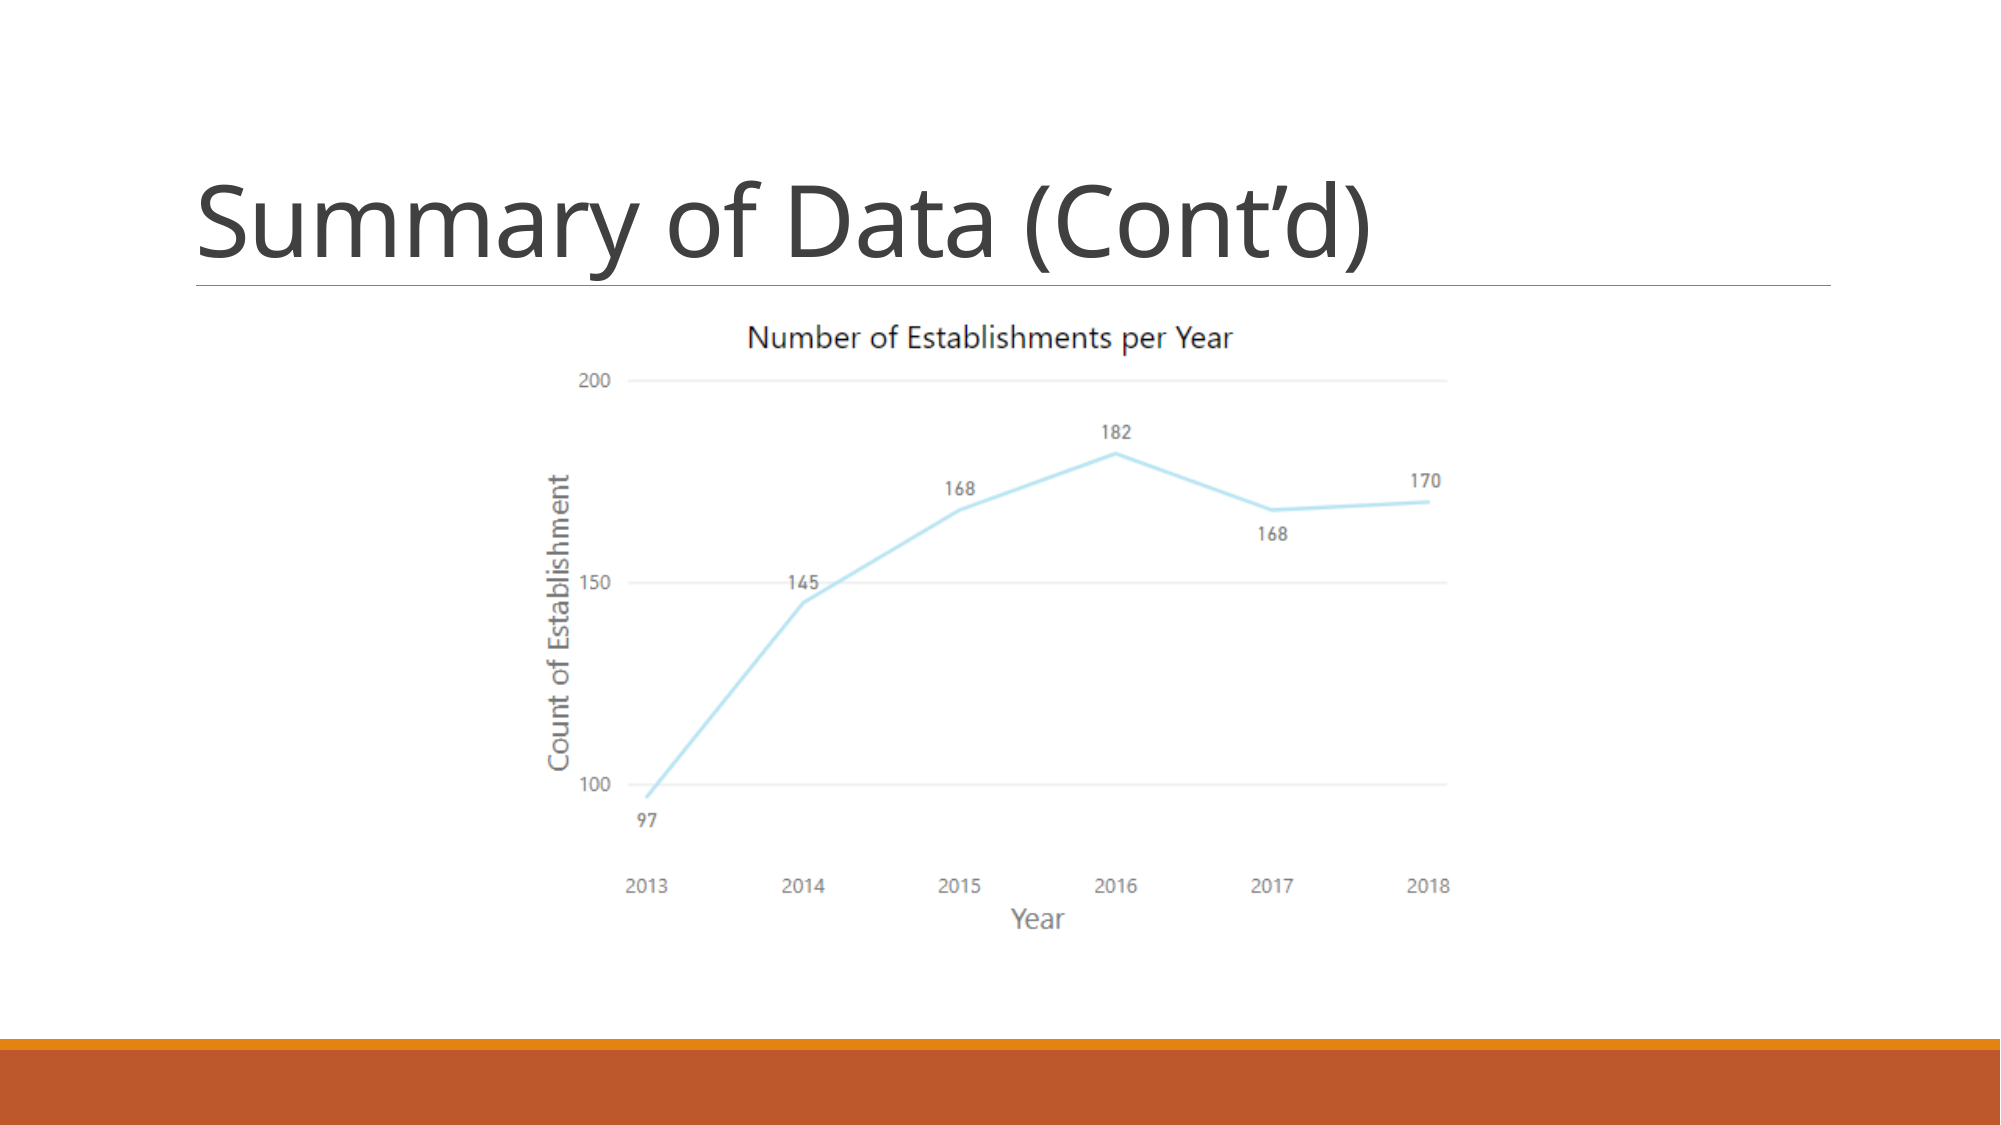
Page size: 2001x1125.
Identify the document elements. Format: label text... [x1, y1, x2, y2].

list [502, 303, 1507, 963]
title Summary of Data (Cont’d) [180, 47, 1830, 285]
